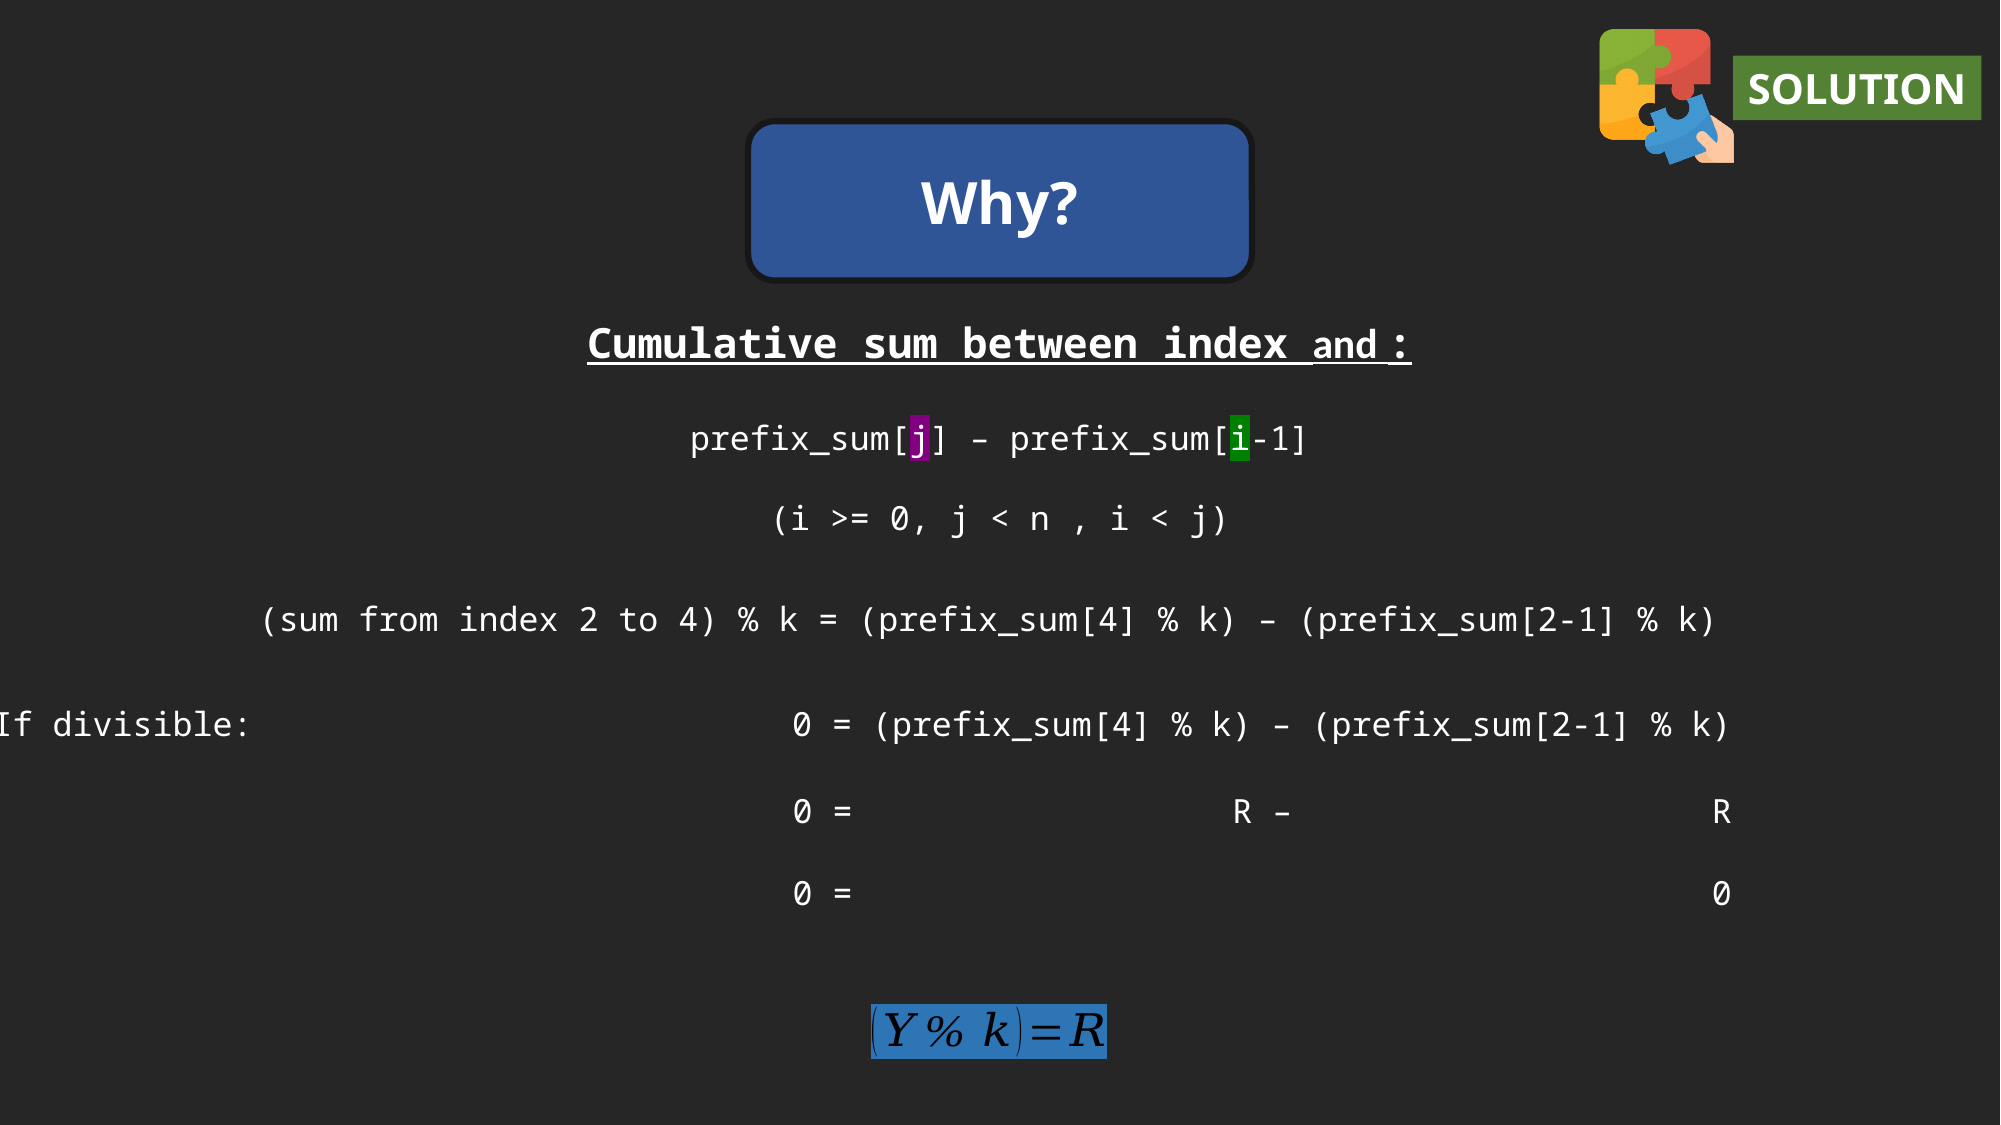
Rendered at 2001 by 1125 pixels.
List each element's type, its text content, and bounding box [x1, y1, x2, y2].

text_box 0 = R – R [0, 783, 1748, 838]
picture [1598, 29, 1735, 166]
text_box SOLUTION [1735, 55, 1982, 121]
text_box (sum from index 2 to 4) % k = (prefix_sum[4] % k) – (prefix_sum[2-1] % k) [243, 590, 1734, 646]
text_box 0 = 0 [0, 864, 1748, 919]
text_box If divisible: 0 = (prefix_sum[4] % k) – (prefix_sum[2-1] % k) [0, 695, 1748, 751]
text_box Why? [747, 120, 1253, 282]
